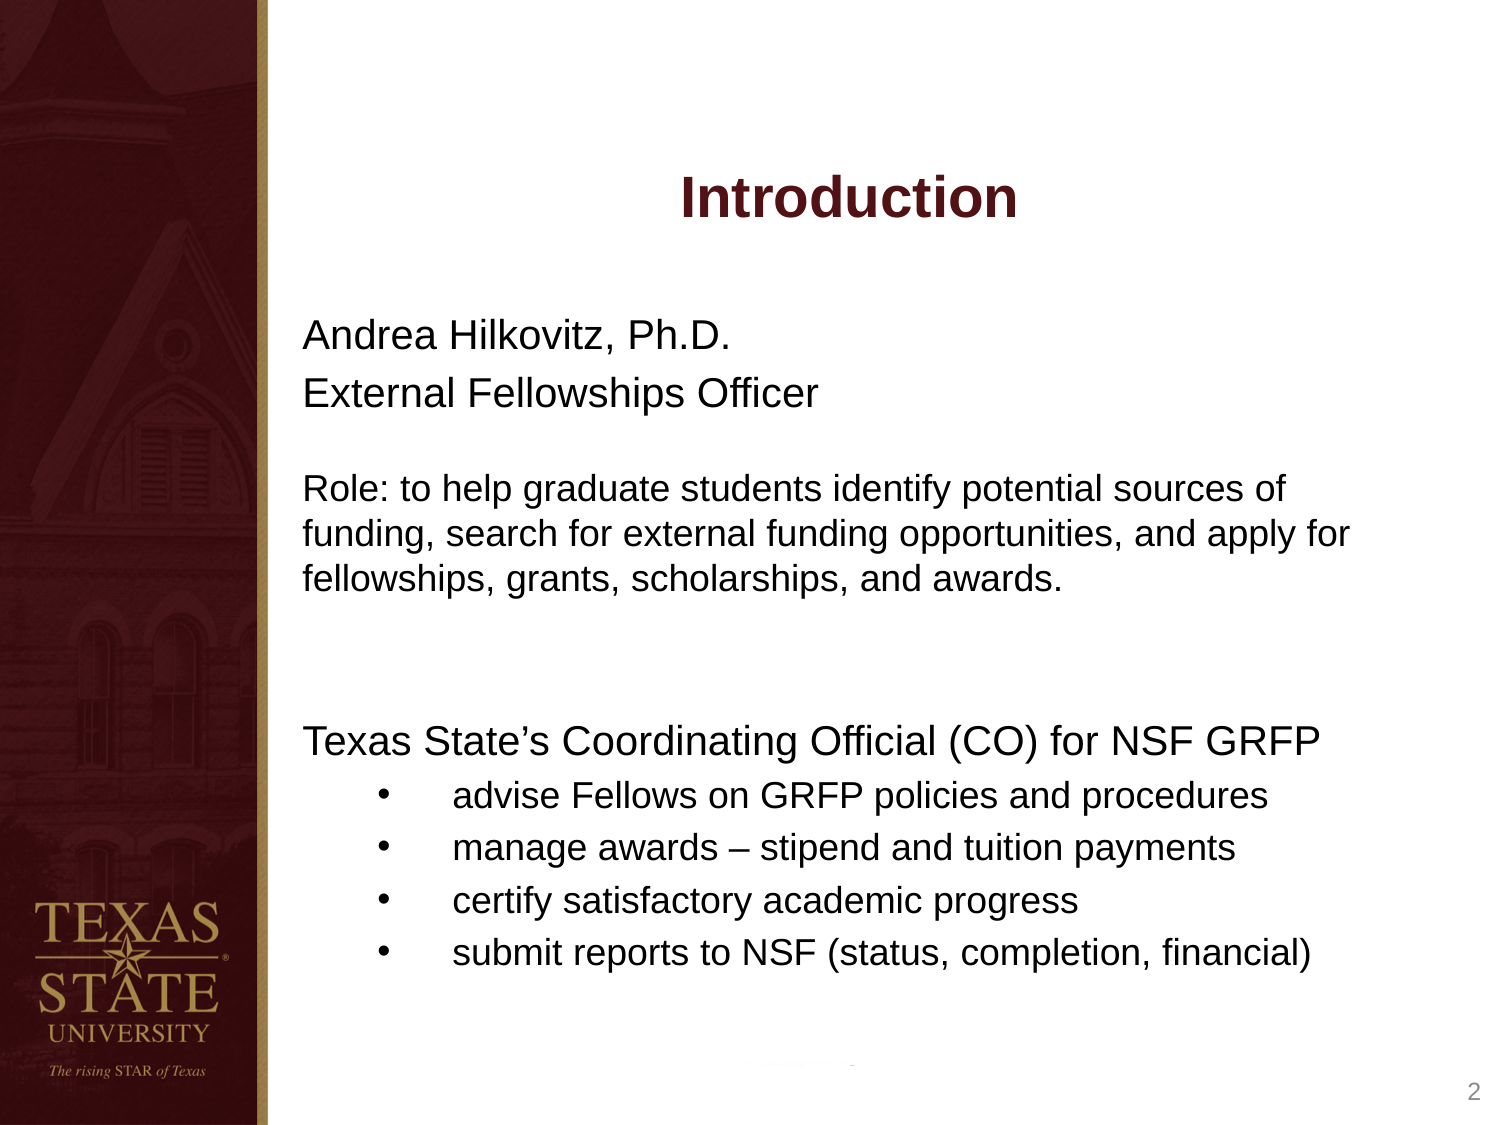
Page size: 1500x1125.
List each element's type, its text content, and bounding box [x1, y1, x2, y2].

title Introduction [287, 99, 1413, 288]
slide_number 2 [1146, 1060, 1497, 1121]
picture [0, 0, 1500, 1125]
list Andrea Hilkovitz, Ph.D. External Fellowships Officer Role: to help graduate students identify potential sources of funding, search for external funding opportunities, and apply for fellowships, grants, scholarships, and awards. Texas State’s Coordinating Official (CO) for NSF GRFP advise Fellows on GRFP policies and procedures manage awards – stipend and tuition payments certify satisfactory academic progress submit reports to NSF (status, completion, financial) [287, 299, 1413, 1075]
